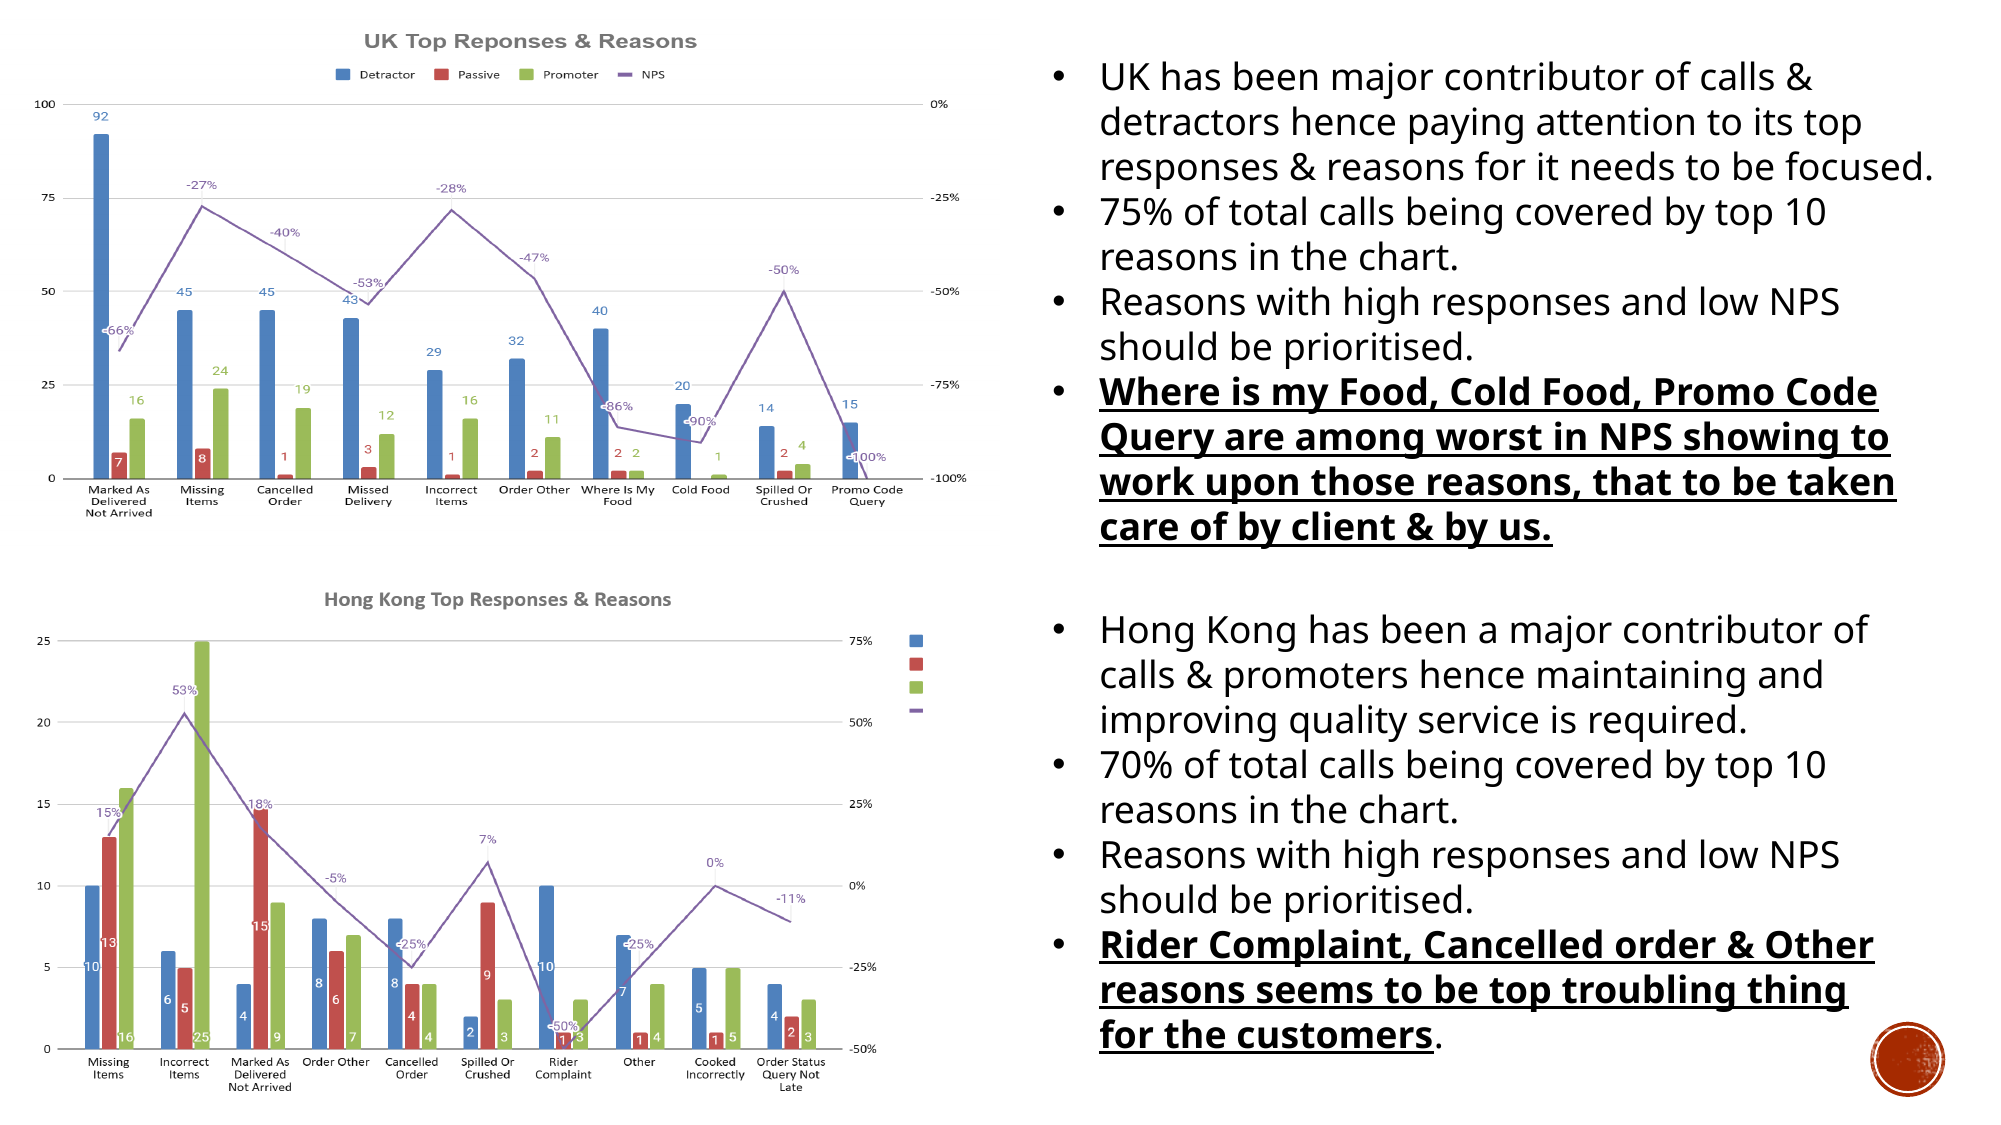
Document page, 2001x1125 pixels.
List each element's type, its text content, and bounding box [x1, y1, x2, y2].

picture [0, 4, 1000, 546]
picture [0, 567, 1000, 1121]
text_box Hong Kong has been a major contributor of calls & promoters hence maintaining and improving quality service is required. 70% of total calls being covered by top 10 reasons in the chart. Reasons with high responses and low NPS should be prioritised. Rider Complaint, Cancelled order & Other reasons seems to be top troubling thing for the customers. [1037, 598, 1923, 1064]
text_box UK has been major contributor of calls & detractors hence paying attention to its top responses & reasons for it needs to be focused. 75% of total calls being covered by top 10 reasons in the chart. Reasons with high responses and low NPS should be prioritised. Where is my Food, Cold Food, Promo Code Query are among worst in NPS showing to work upon those reasons, that to be taken care of by client & by us. [1037, 45, 1963, 601]
